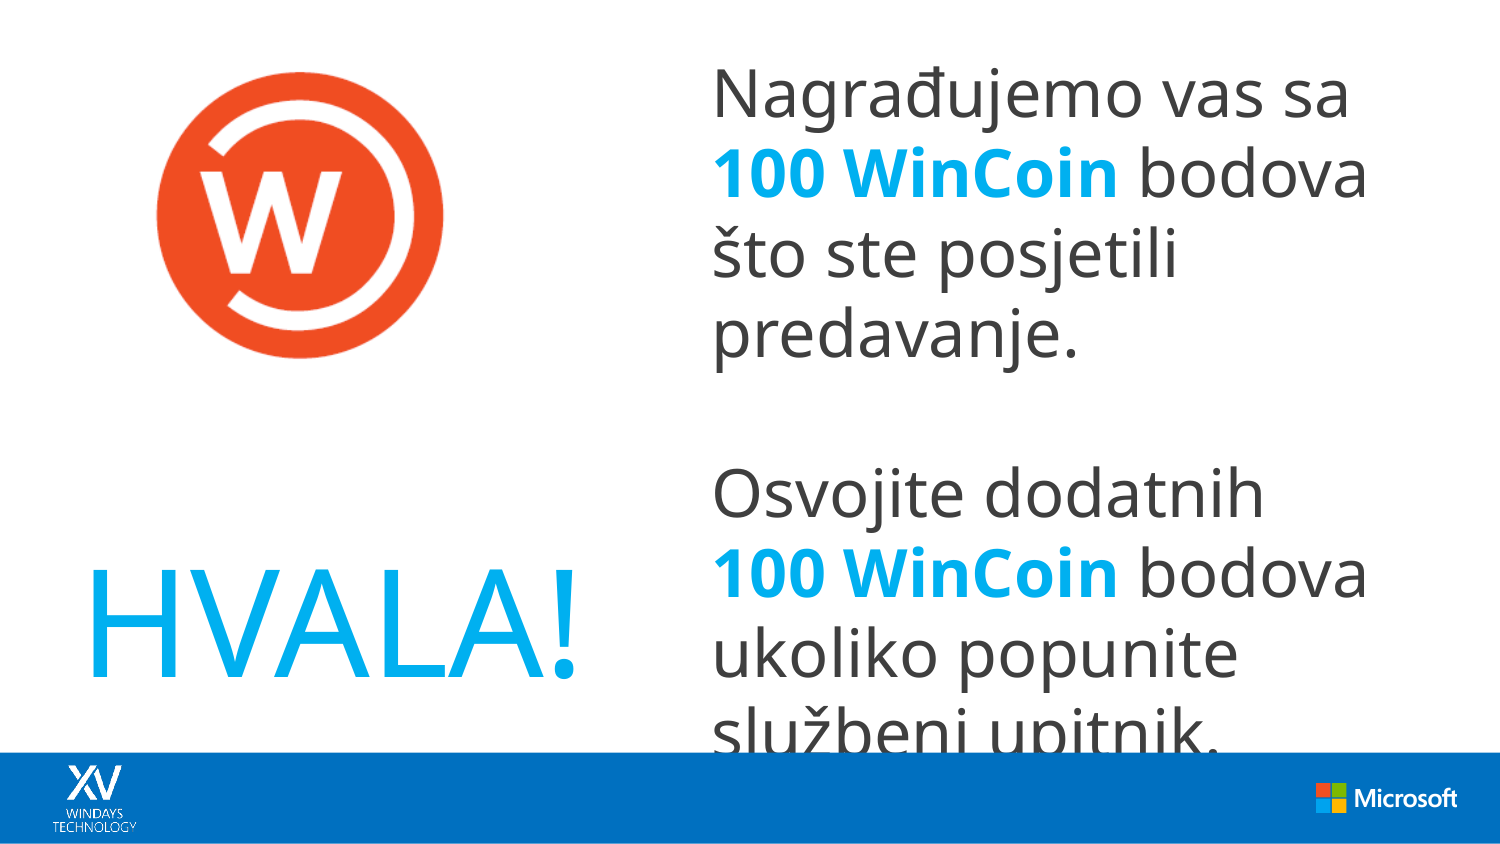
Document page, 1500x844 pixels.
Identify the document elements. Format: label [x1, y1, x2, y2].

picture [143, 67, 455, 363]
picture [1316, 783, 1457, 813]
picture [40, 751, 148, 844]
